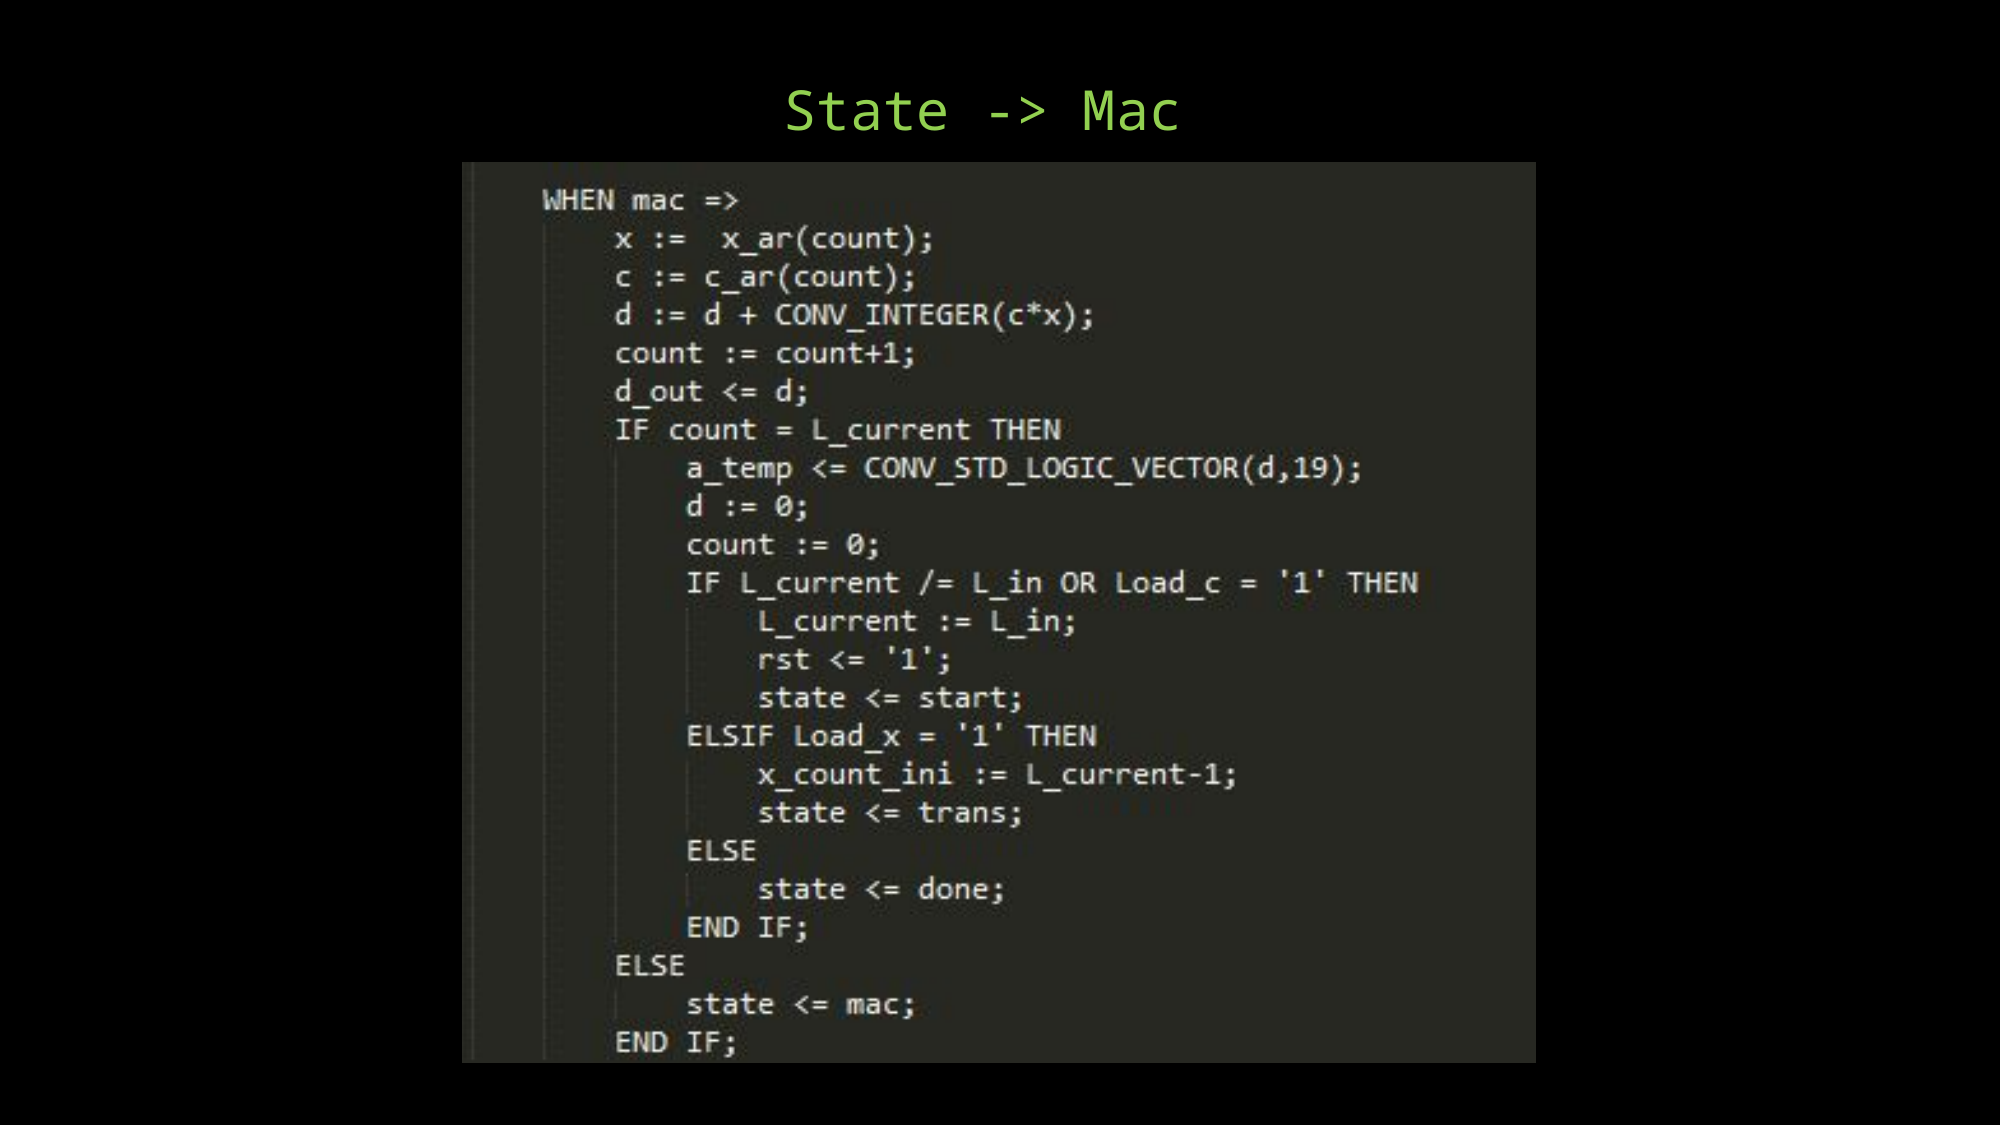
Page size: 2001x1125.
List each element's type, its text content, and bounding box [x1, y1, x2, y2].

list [462, 162, 1536, 1063]
title State -> Mac [249, 75, 1750, 150]
